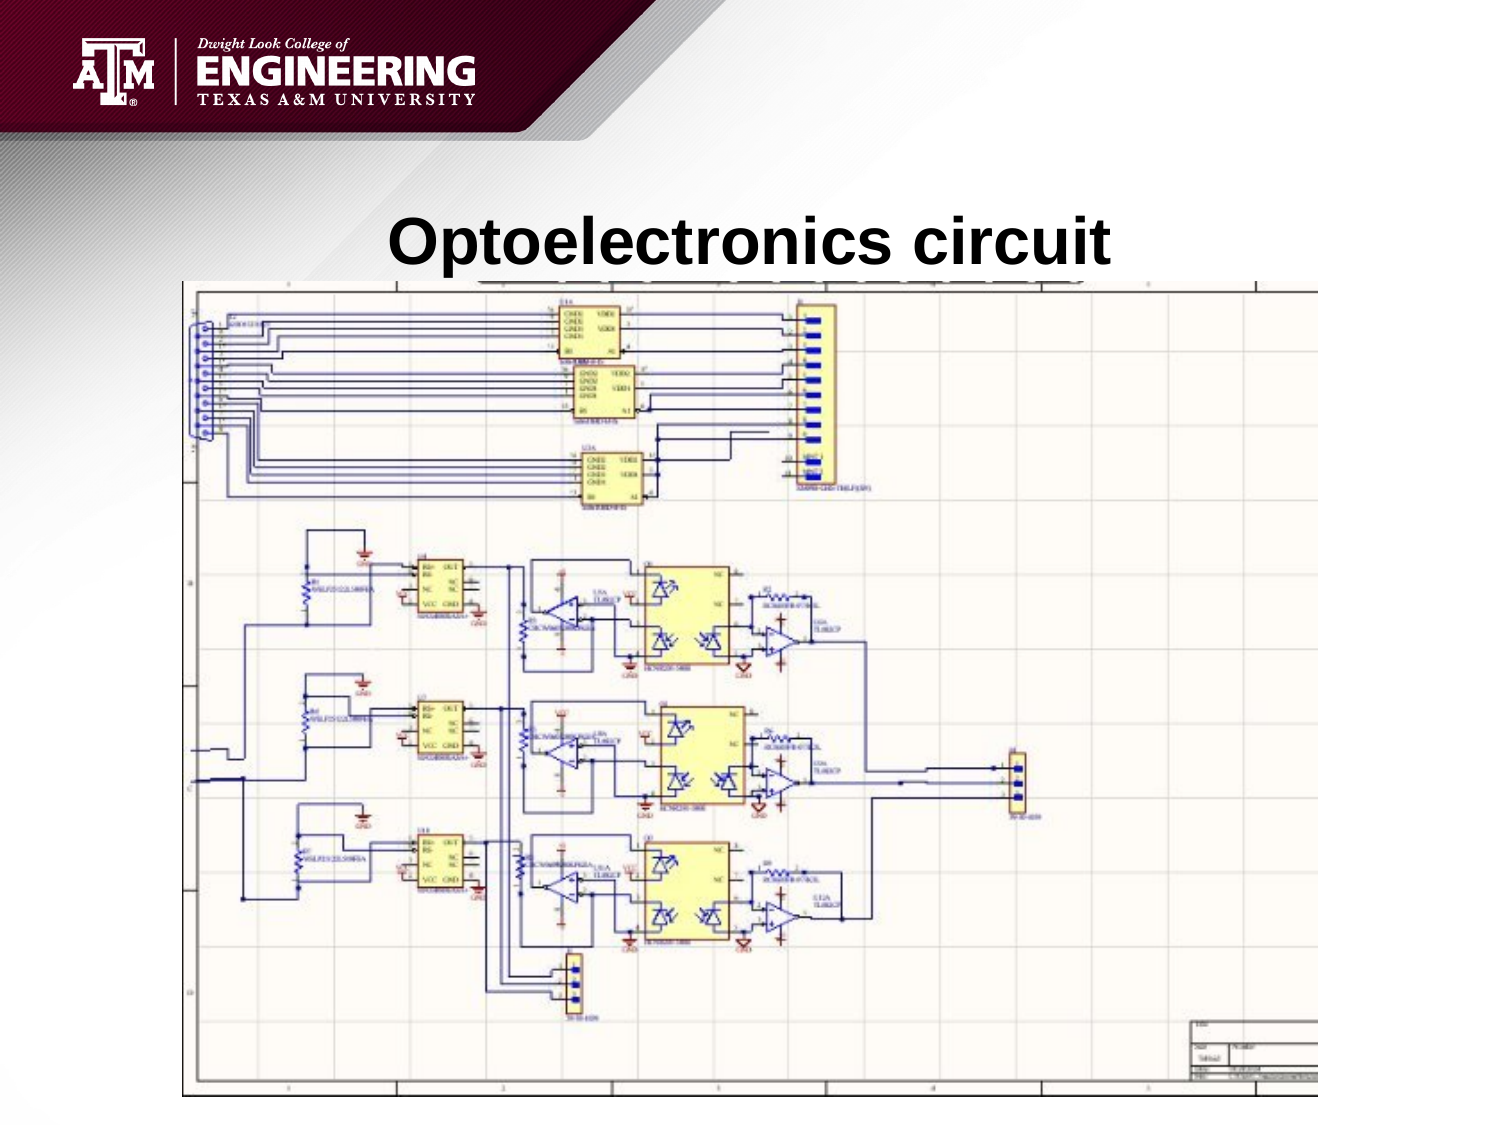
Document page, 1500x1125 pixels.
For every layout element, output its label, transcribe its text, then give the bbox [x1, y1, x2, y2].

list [181, 281, 1319, 1098]
picture [0, 0, 1500, 1125]
title Optoelectronics circuit [75, 172, 1425, 304]
